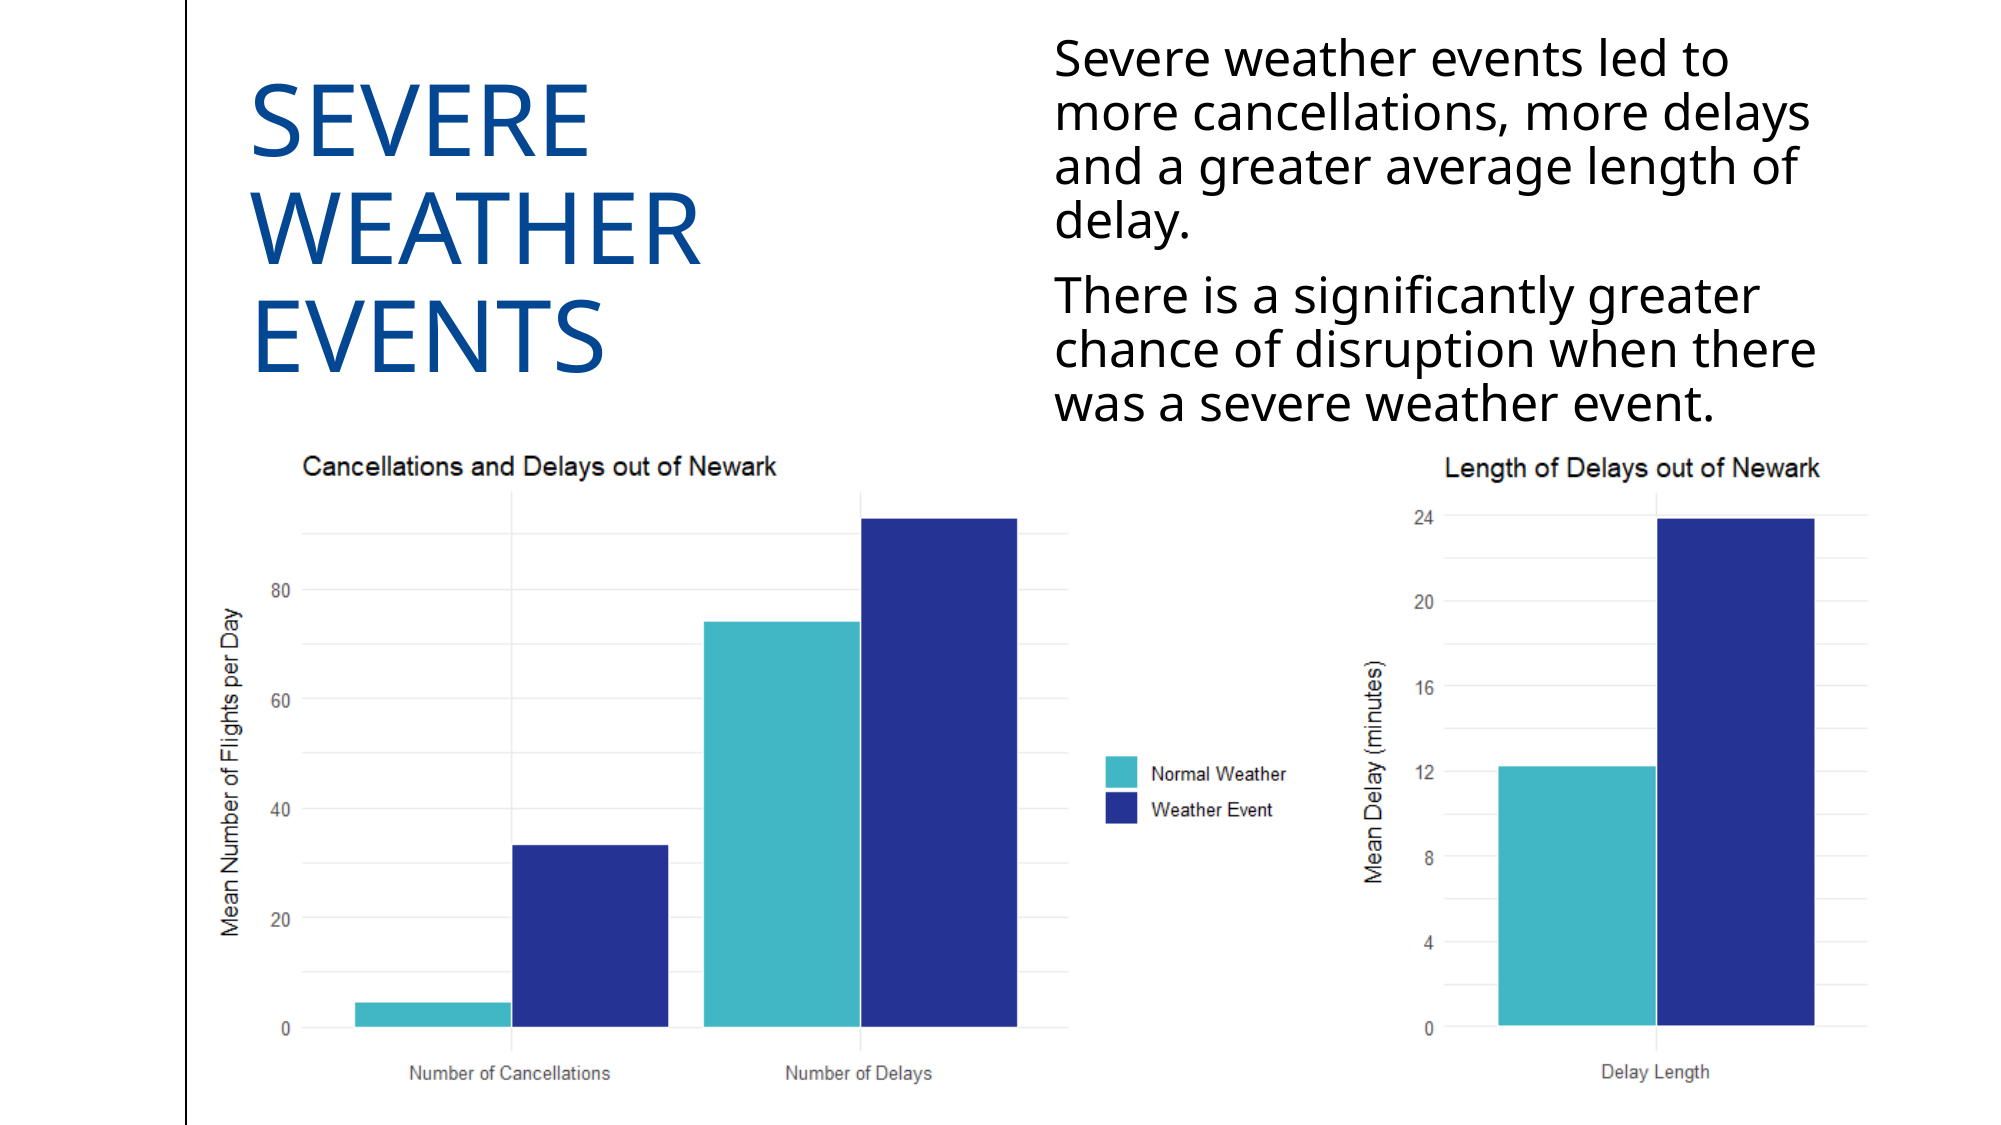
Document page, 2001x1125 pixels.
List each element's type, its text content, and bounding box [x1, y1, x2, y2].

title severe weather events [249, 2, 936, 443]
list Severe weather events led to more cancellations, more delays and a greater average length of delay. There is a significantly greater chance of disruption when there was a severe weather event. [1039, 2, 1863, 463]
picture [1350, 443, 1902, 1123]
picture [208, 443, 1309, 1123]
